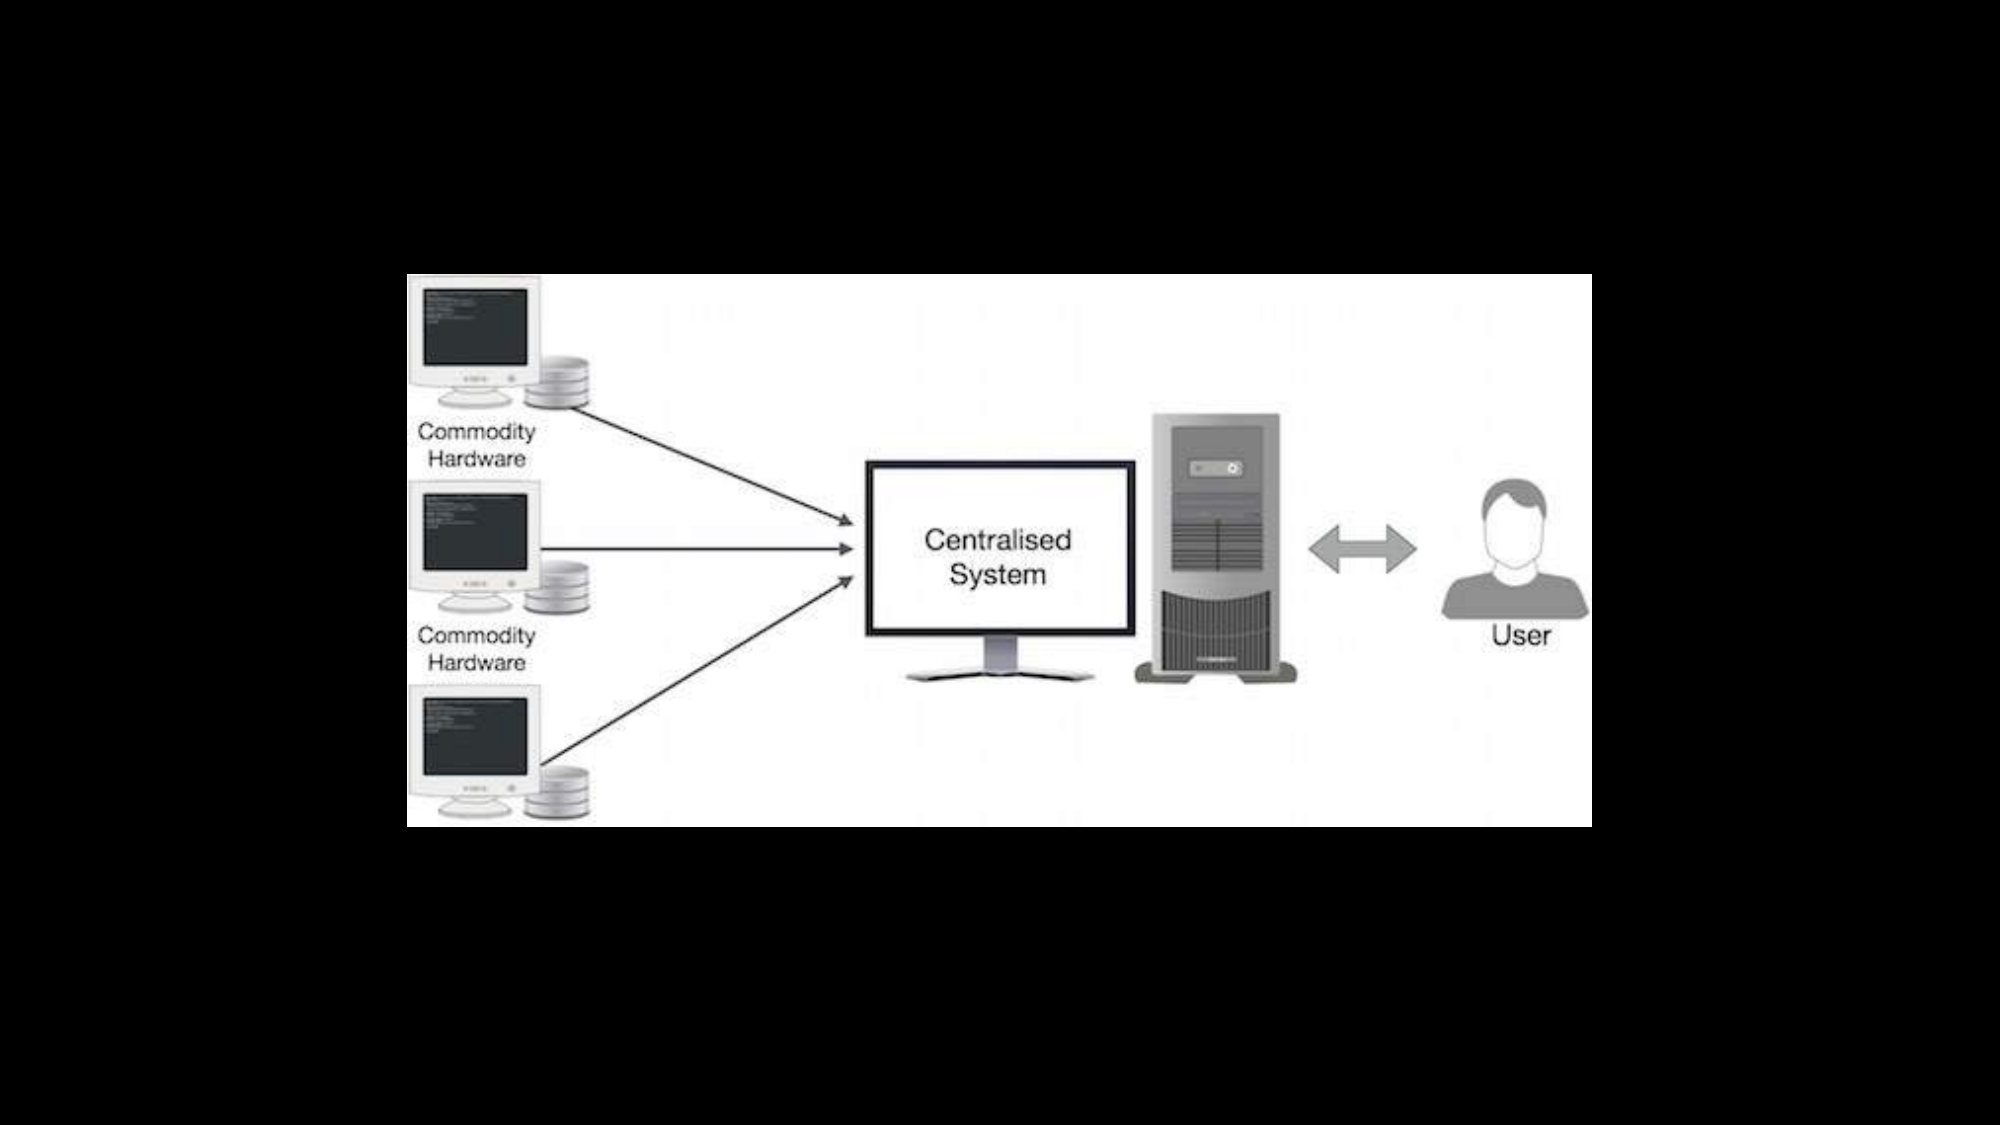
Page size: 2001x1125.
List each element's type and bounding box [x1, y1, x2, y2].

picture [407, 274, 1592, 827]
